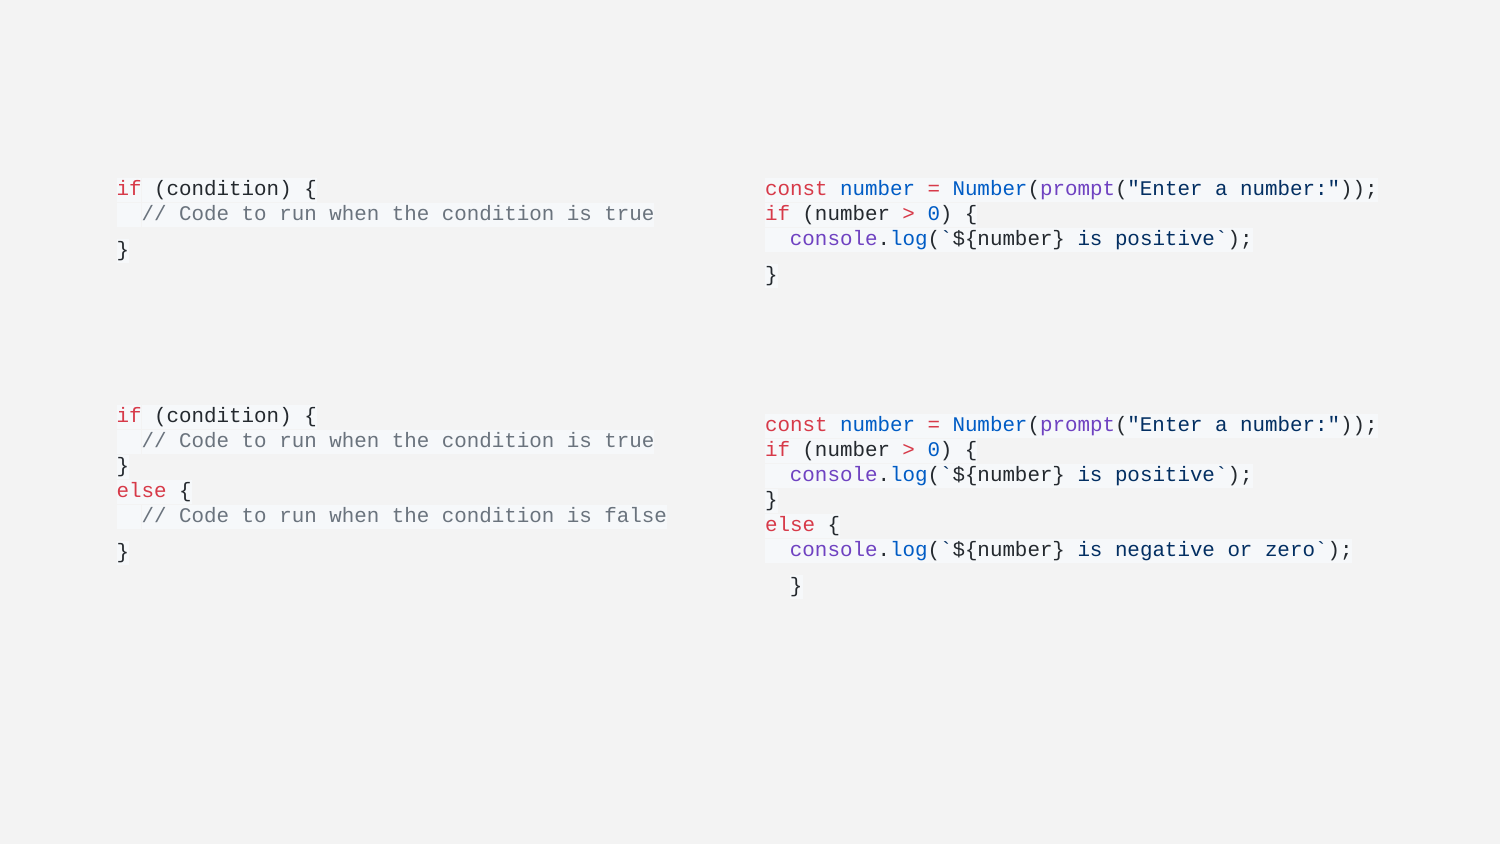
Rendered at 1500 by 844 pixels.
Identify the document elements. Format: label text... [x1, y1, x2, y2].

text_box if (condition) { // Code to run when the condition is true } if (condition) { // Code to run when the condition is true } else { // Code to run when the condition is false } [101, 59, 750, 784]
text_box const number = Number(prompt("Enter a number:")); if (number > 0) { console.log(`${number} is positive`); } const number = Number(prompt("Enter a number:")); if (number > 0) { console.log(`${number} is positive`); } else { console.log(`${number} is negative or zero`); } [750, 59, 1404, 784]
